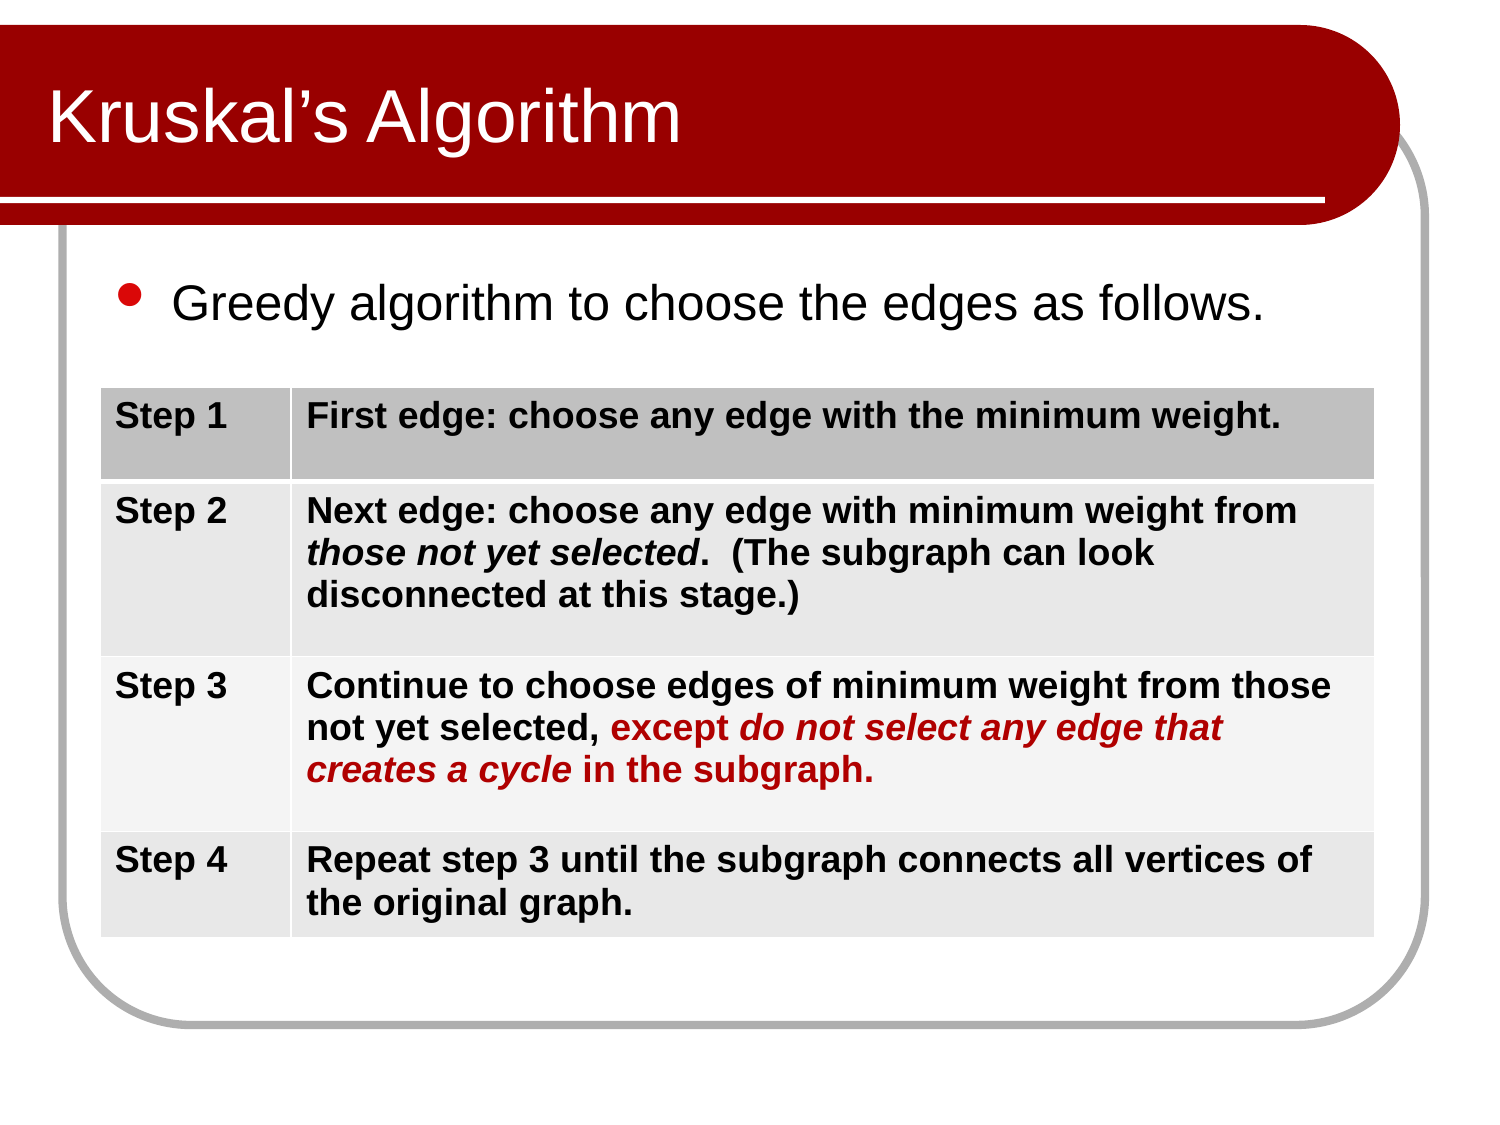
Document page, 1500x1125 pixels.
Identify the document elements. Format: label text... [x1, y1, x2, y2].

table_header First edge: choose any edge with the minimum weight. [292, 388, 1374, 479]
table_header Step 1 [101, 388, 290, 479]
table_cell Continue to choose edges of minimum weight from those not yet selected, except do not select any edge that creates a cycle in the subgraph. [292, 657, 1374, 831]
table_cell Step 2 [101, 484, 290, 656]
title Kruskal’s Algorithm [31, 37, 1201, 188]
table_cell Step 3 [101, 657, 290, 831]
table_cell Repeat step 3 until the subgraph connects all vertices of the original graph. [292, 832, 1374, 937]
table_cell Next edge: choose any edge with minimum weight from those not yet selected. (The subgraph can look disconnected at this stage.) [292, 484, 1374, 656]
list Greedy algorithm to choose the edges as follows. [99, 262, 1401, 988]
table_cell Step 4 [101, 832, 290, 937]
